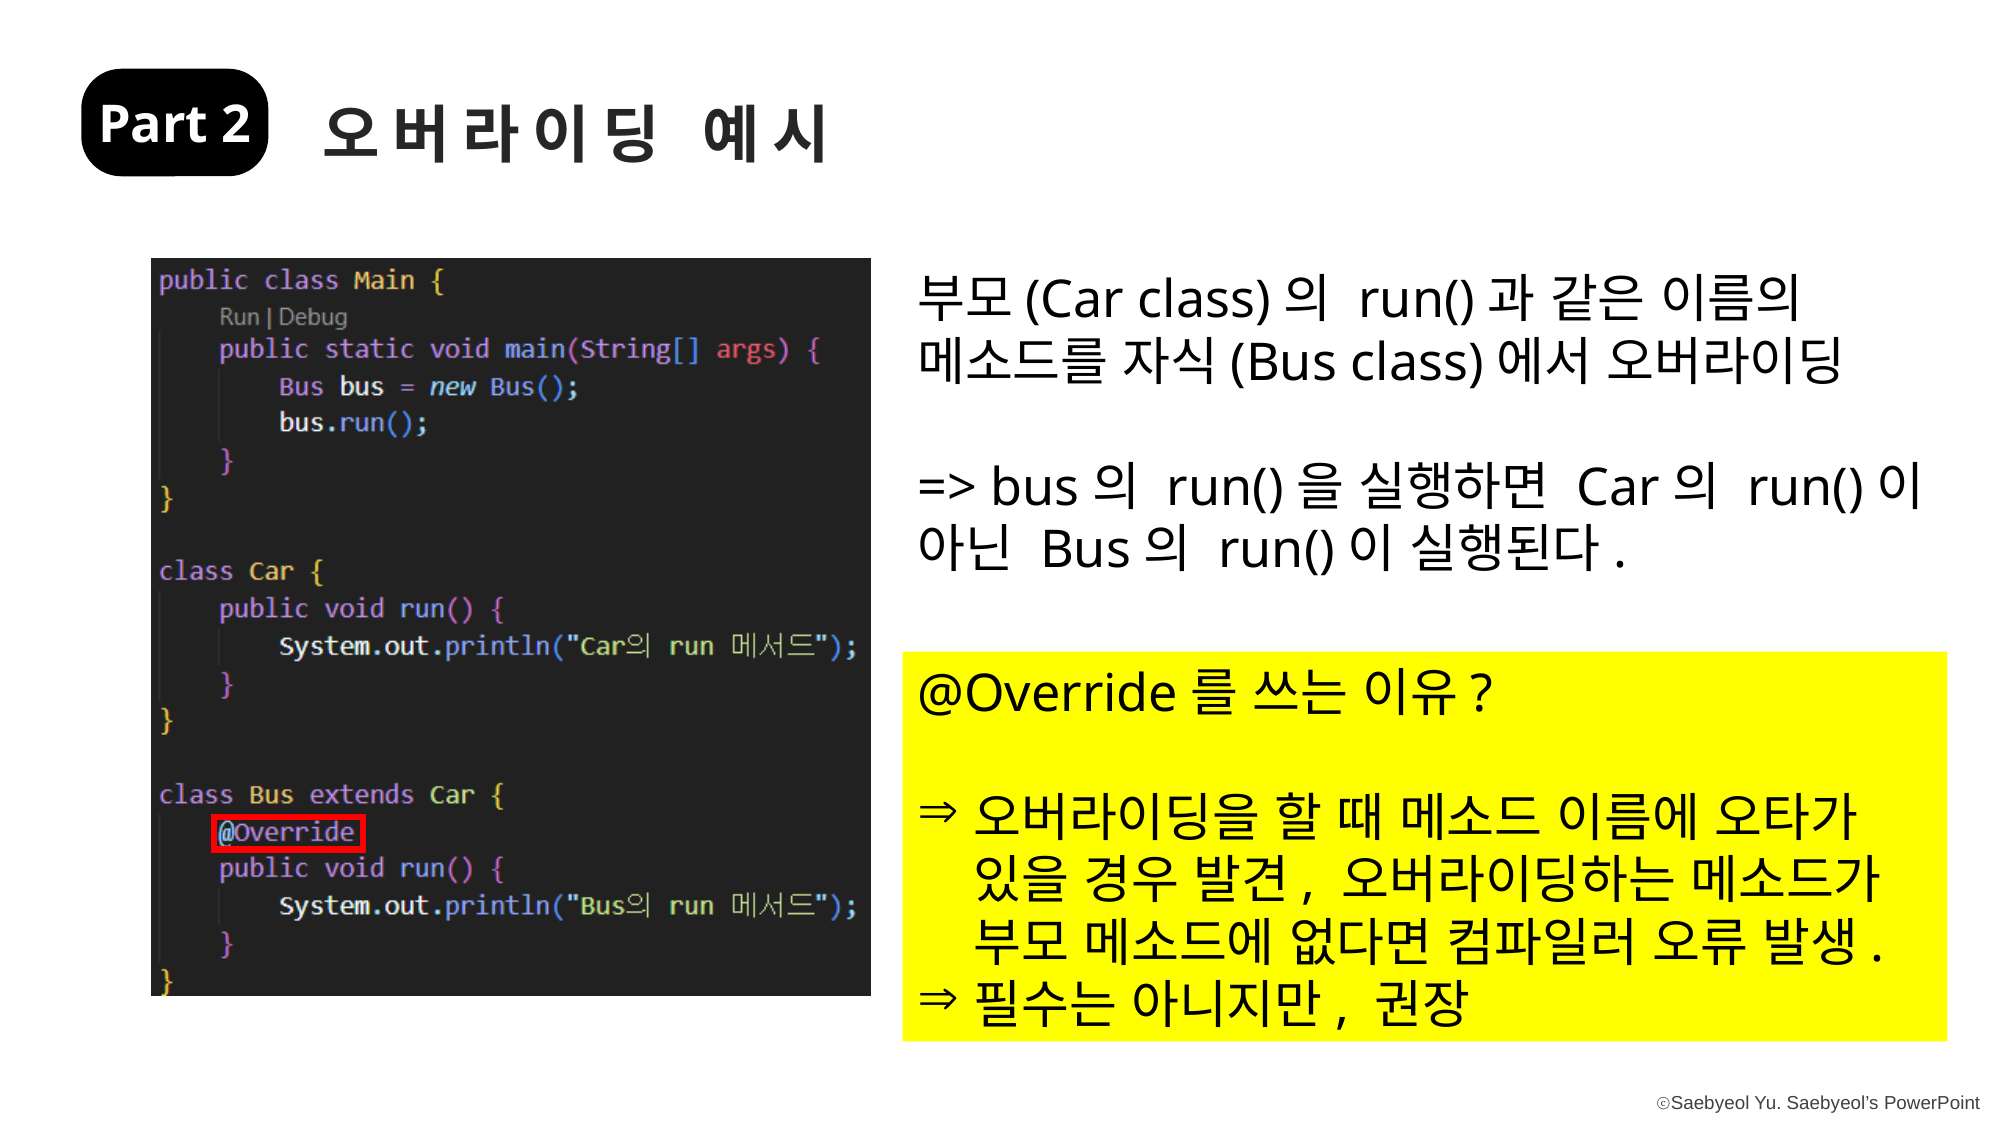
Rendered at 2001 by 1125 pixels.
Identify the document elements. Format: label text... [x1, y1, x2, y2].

text_box 부모(Car class)의 run()과 같은 이름의 메소드를 자식(Bus class)에서 오버라이딩 => bus의 run()을 실행하면 Car의 run()이 아닌 Bus의 run()이 실행된다. [902, 258, 1948, 586]
text_box [88, 161, 262, 178]
text_box [89, 67, 261, 83]
picture [151, 258, 871, 996]
text_box 오버라이딩 예시 [307, 88, 846, 178]
text_box @Override를 쓰는 이유? 오버라이딩을 할 때 메소드 이름에 오타가 있을 경우 발견, 오버라이딩하는 메소드가 부모 메소드에 없다면 컴파일러 오류 발생. 필수는 아니지만, 권장 [902, 651, 1948, 1042]
text_box Part 2 [83, 83, 267, 161]
